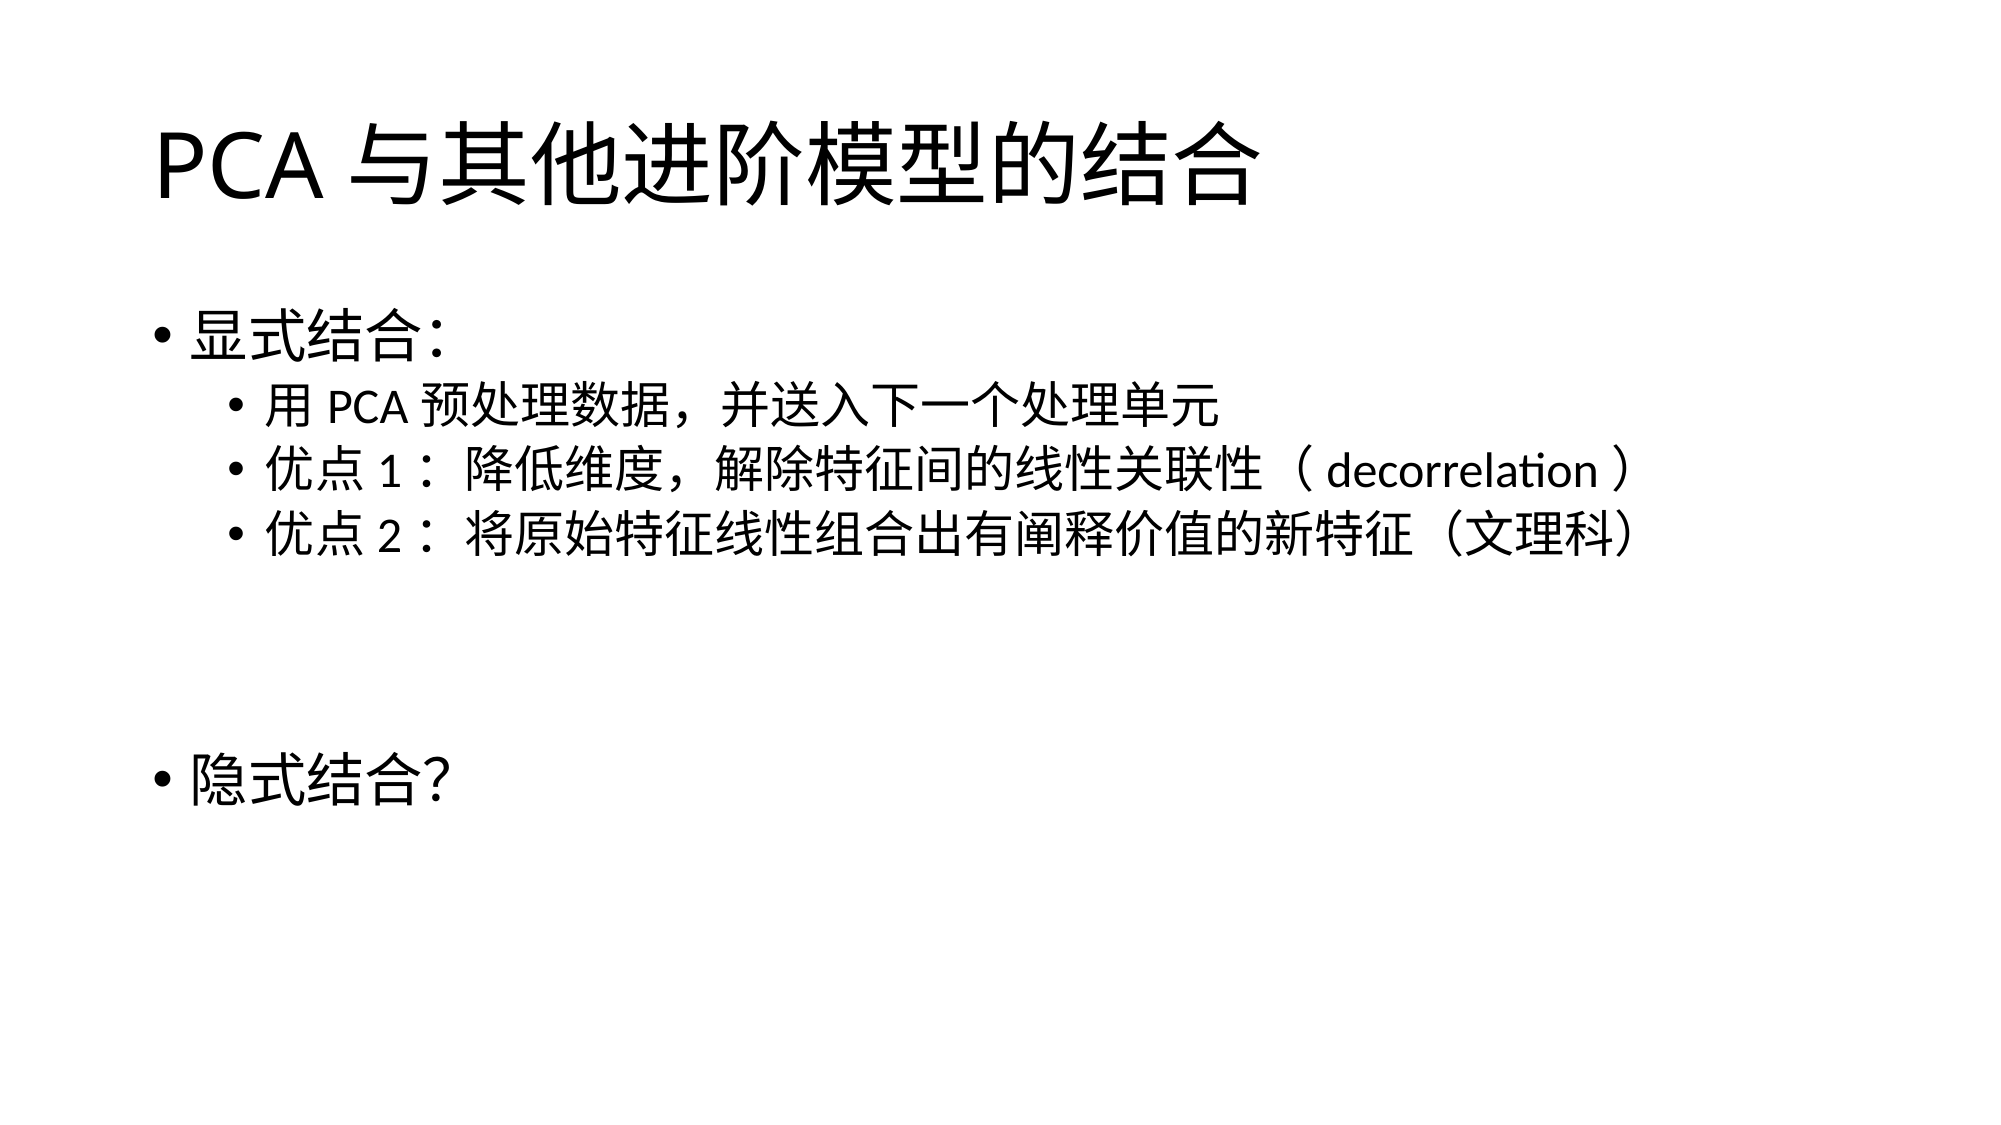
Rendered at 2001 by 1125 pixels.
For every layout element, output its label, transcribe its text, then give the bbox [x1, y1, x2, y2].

list 显式结合： 用PCA预处理数据，并送入下一个处理单元 优点1：降低维度，解除特征间的线性关联性（decorrelation） 优点2：将原始特征线性组合出有阐释价值的新特征（文理科） 隐式结合？ [137, 299, 1863, 1014]
title PCA与其他进阶模型的结合 [137, 59, 1863, 278]
